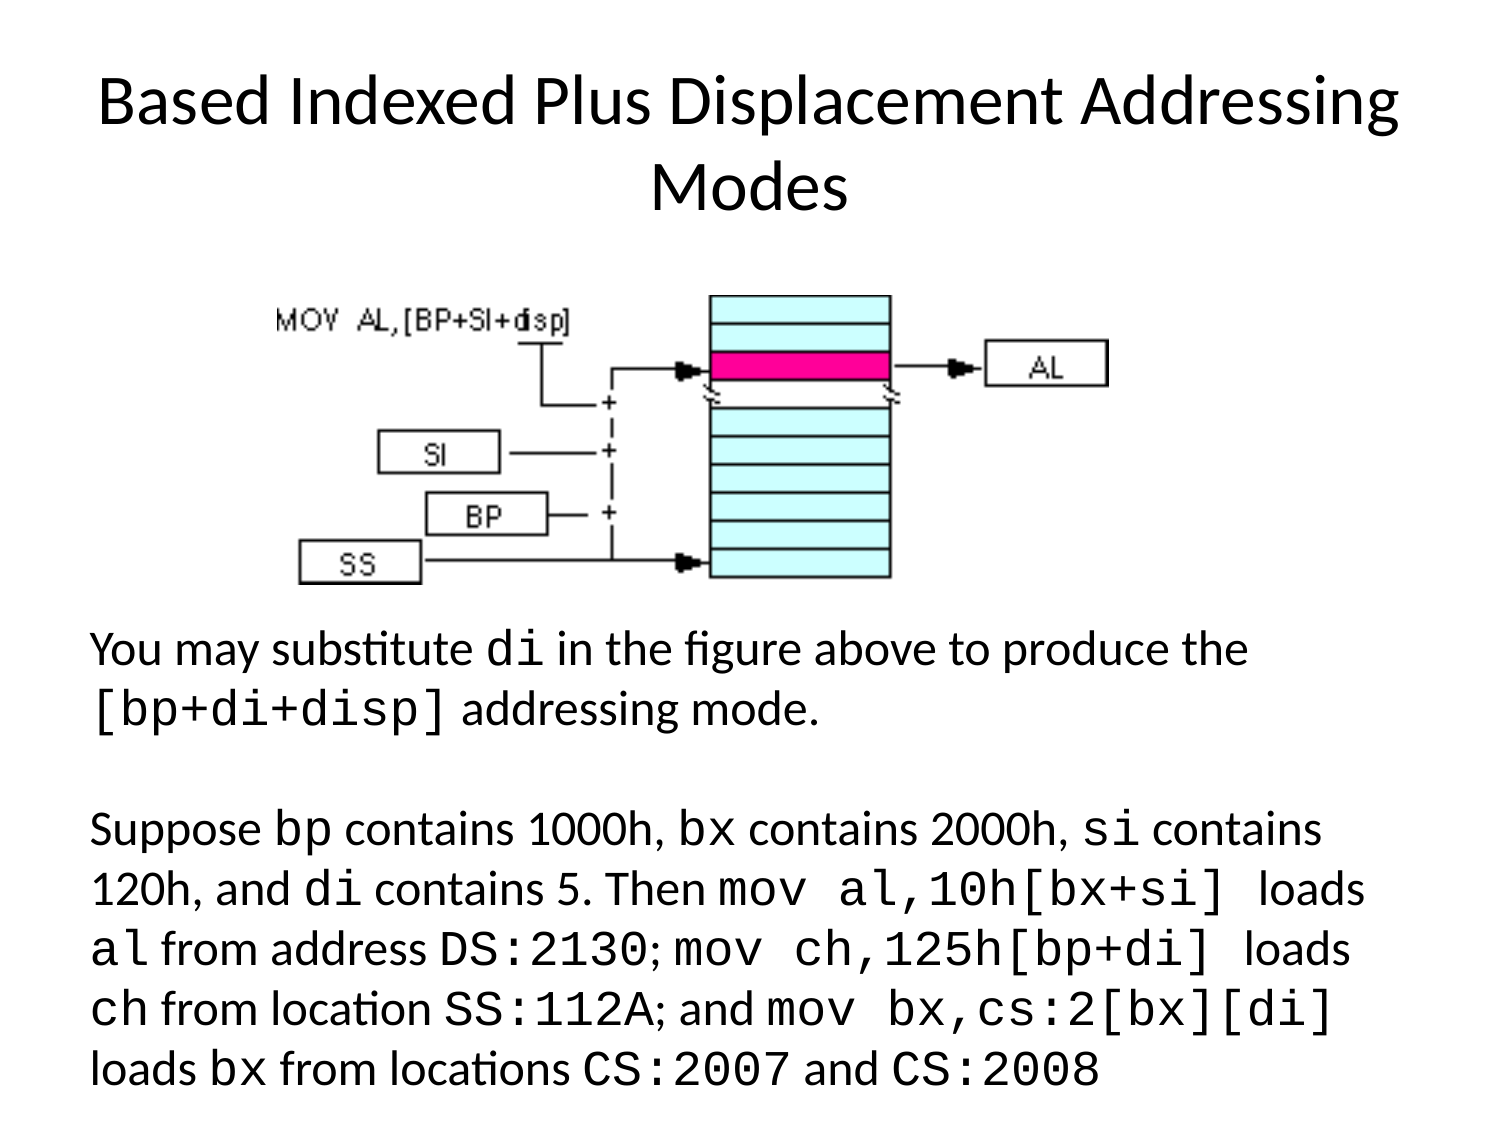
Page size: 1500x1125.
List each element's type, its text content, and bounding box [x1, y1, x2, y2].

title Based Indexed Plus Displacement Addressing Modes [74, 44, 1425, 233]
picture [277, 295, 1109, 585]
text_box You may substitute di in the figure above to produce the [bp+di+disp] addressing mode. Suppose bp contains 1000h, bx contains 2000h, si contains 120h, and di contains 5. Then mov al,10h[bx+si] loads al from address DS:2130; mov ch,125h[bp+di] loads ch from location SS:112A; and mov bx,cs:2[bx][di] loads bx from locations CS:2007 and CS:2008 [74, 608, 1425, 1104]
